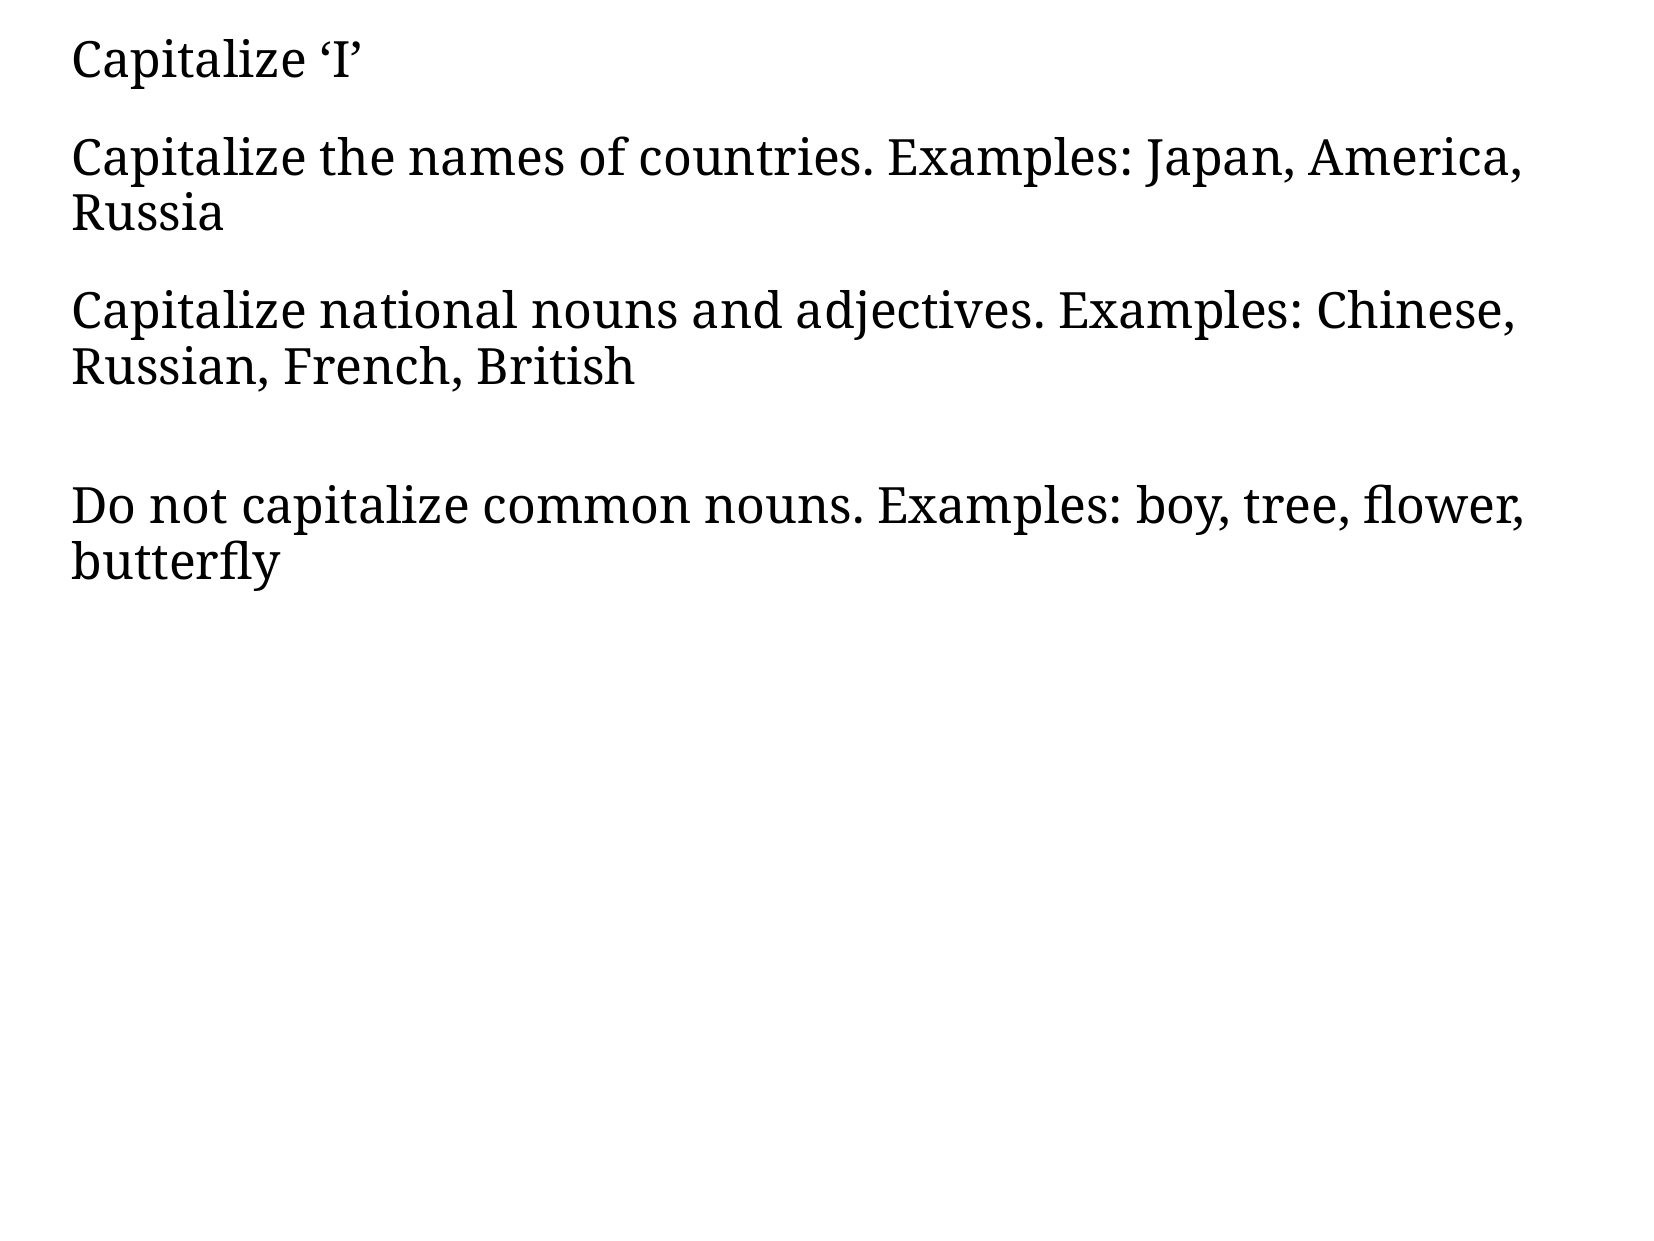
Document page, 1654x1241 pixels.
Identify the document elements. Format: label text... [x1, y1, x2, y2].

text_box [74, 195, 1563, 1215]
text_box Capitalize ‘I’ Capitalize the names of countries. Examples: Japan, America, Russia Capitalize national nouns and adjectives. Examples: Chinese, Russian, French, British Do not capitalize common nouns. Examples: boy, tree, flower, butterfly [71, 31, 1560, 1140]
